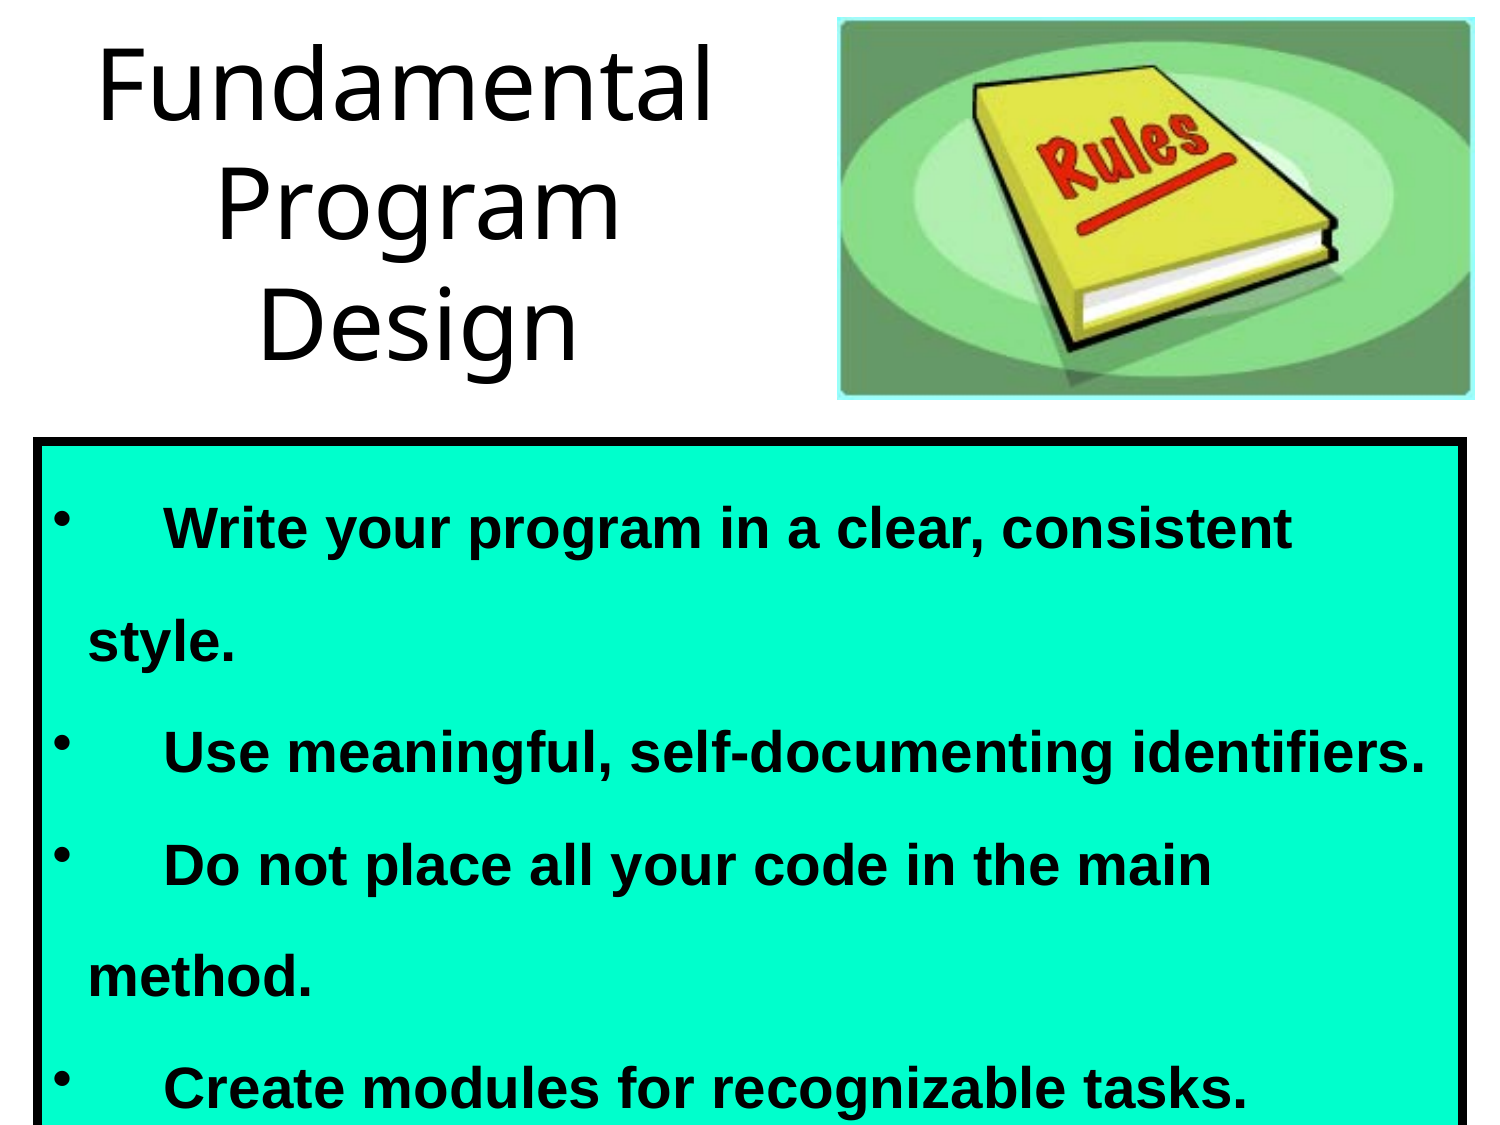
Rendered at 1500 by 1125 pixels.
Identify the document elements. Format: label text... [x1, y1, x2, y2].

title Fundamental Program Design [0, 12, 838, 388]
text_box Write your program in a clear, consistent style. Use meaningful, self-documenting identifiers. Do not place all your code in the main method. Create modules for recognizable tasks. Place common purpose modules in a class. [37, 441, 1463, 1125]
picture [837, 17, 1476, 401]
